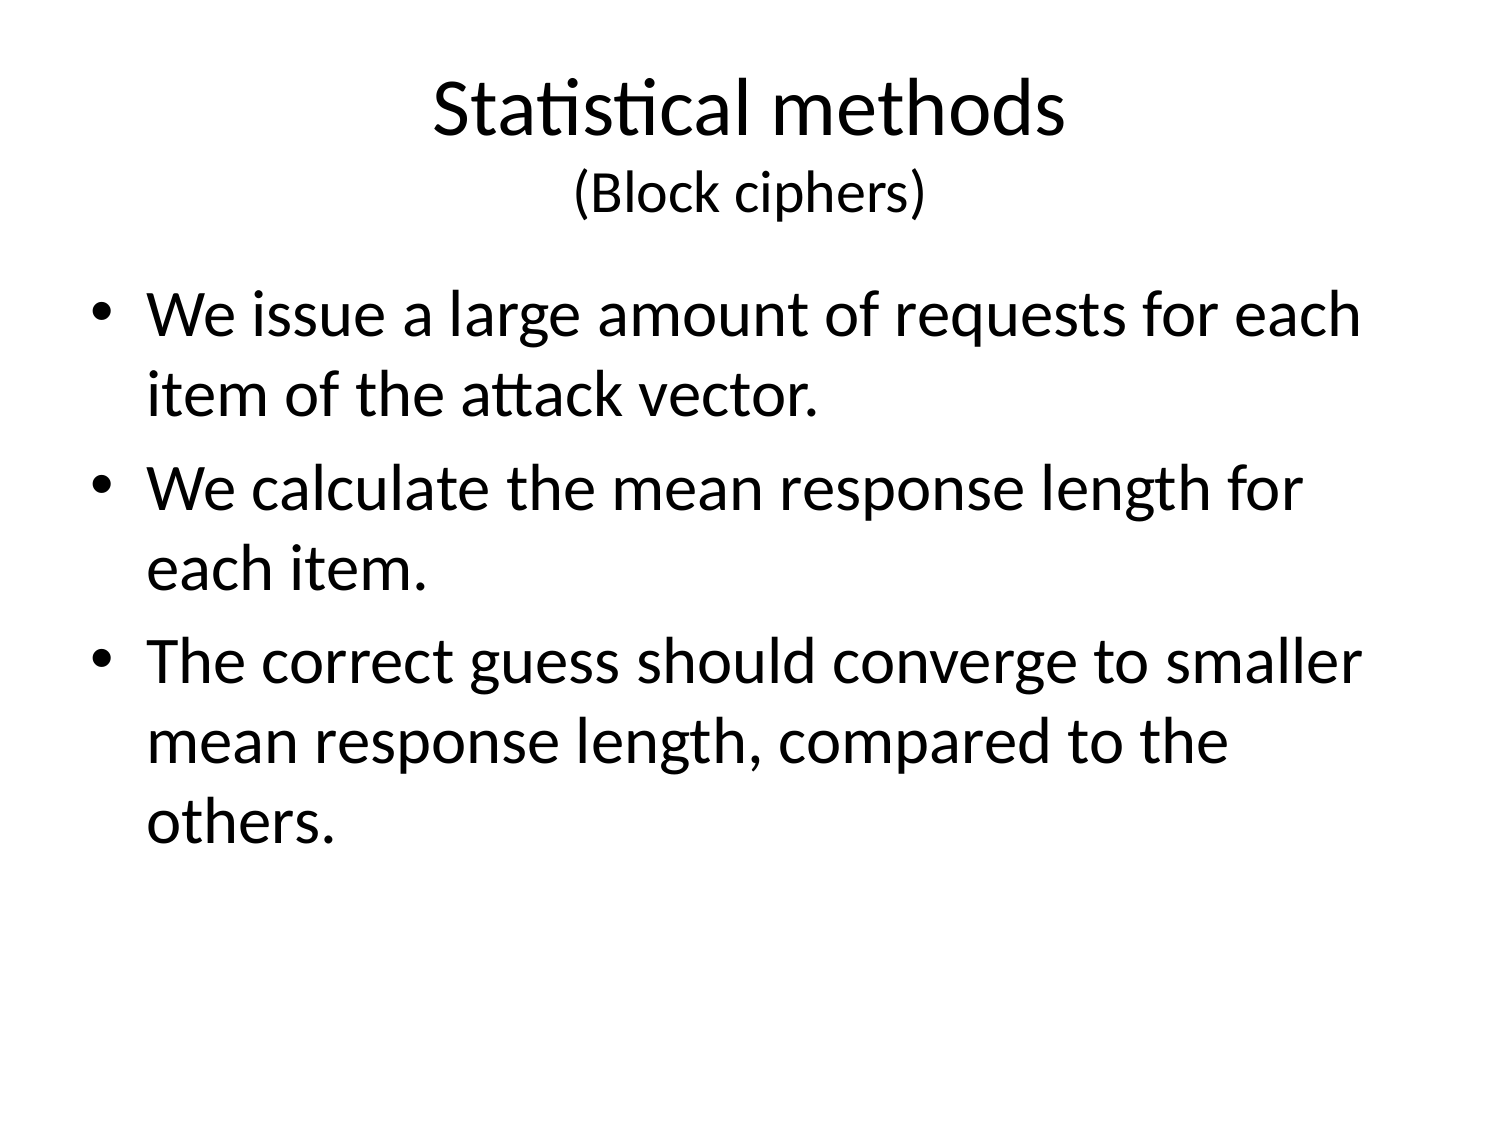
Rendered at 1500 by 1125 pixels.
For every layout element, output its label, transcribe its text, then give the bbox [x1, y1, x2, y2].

list We issue a large amount of requests for each item of the attack vector. We calculate the mean response length for each item. The correct guess should converge to smaller mean response length, compared to the others. [75, 262, 1425, 1005]
title Statistical methods (Block ciphers) [75, 45, 1425, 233]
